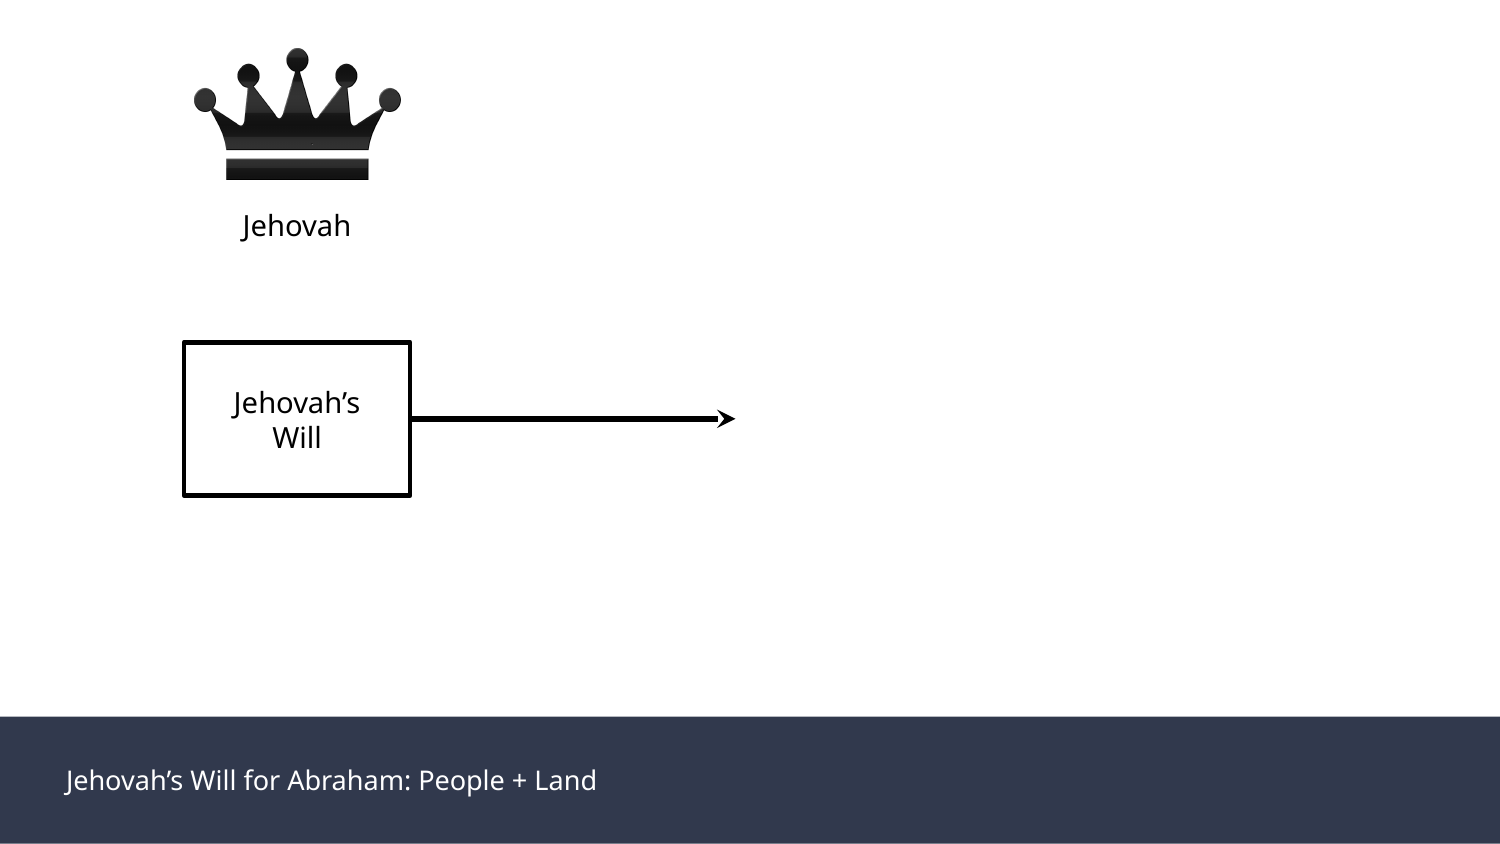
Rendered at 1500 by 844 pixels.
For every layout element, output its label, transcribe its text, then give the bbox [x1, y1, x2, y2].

text_box Jehovah’s Will [184, 342, 411, 496]
list Jehovah’s Will for Abraham: People + Land [51, 741, 1361, 818]
text_box Jehovah [194, 192, 400, 308]
picture [193, 48, 401, 181]
